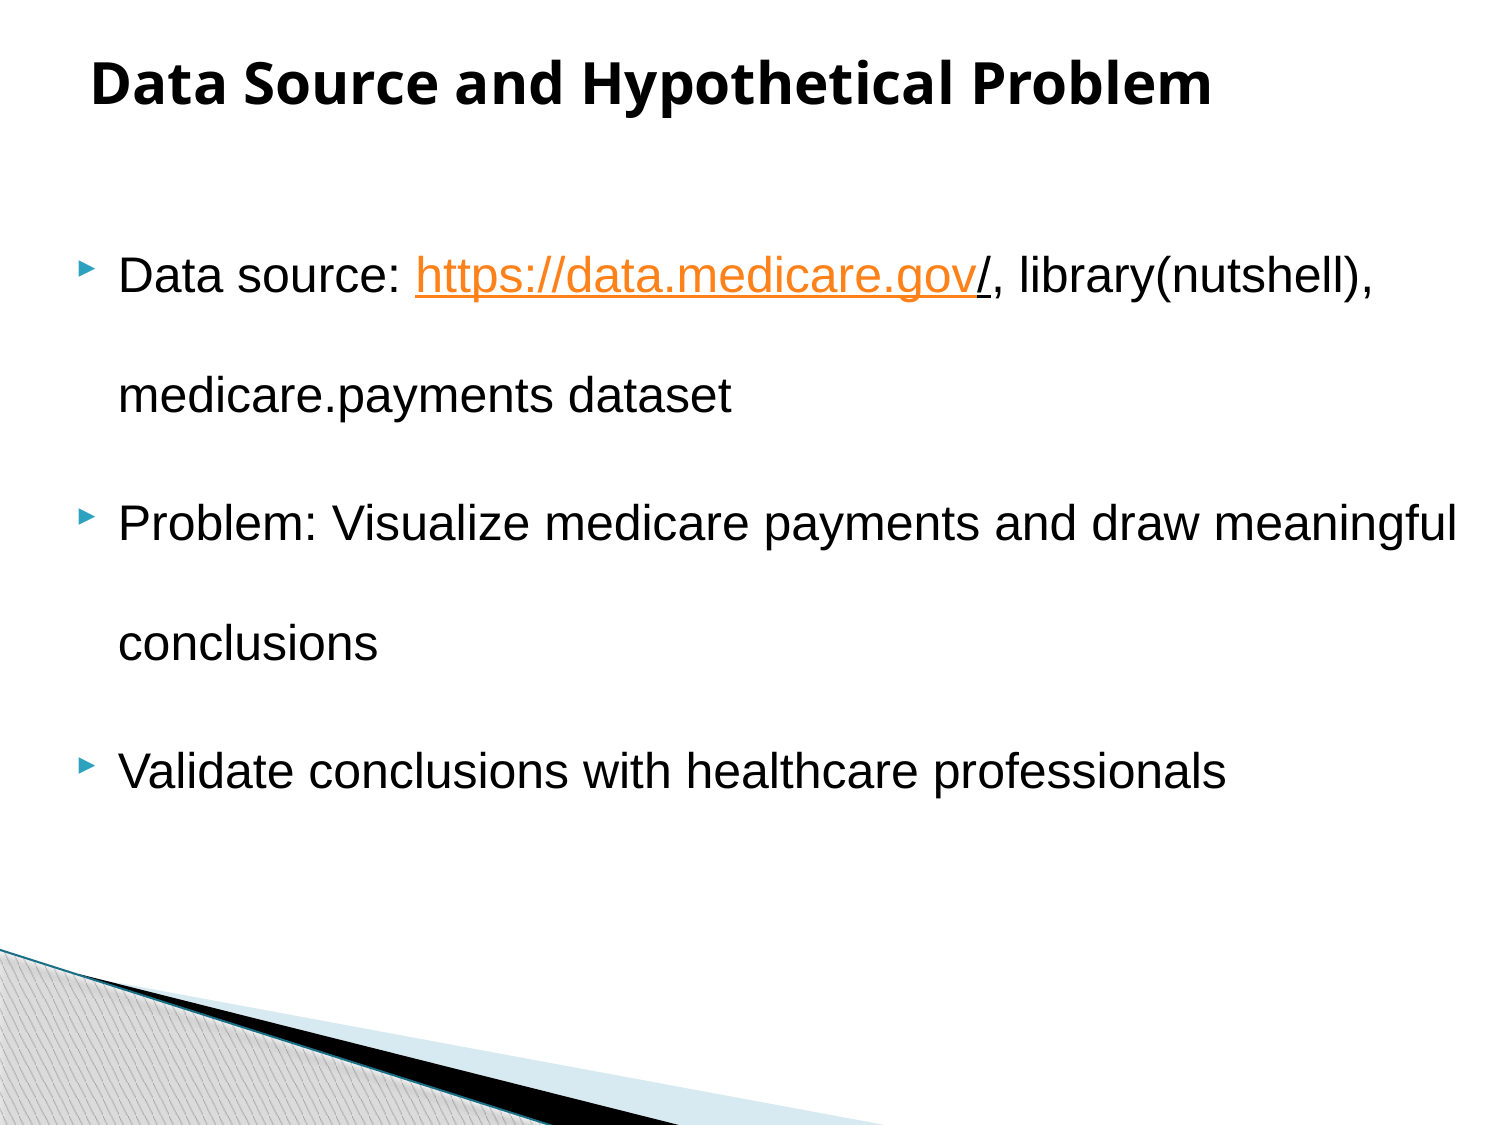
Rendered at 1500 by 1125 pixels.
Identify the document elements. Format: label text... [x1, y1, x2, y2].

title Data Source and Hypothetical Problem [75, 0, 1425, 174]
list Data source: https://data.medicare.gov/, library(nutshell), medicare.payments dataset Problem: Visualize medicare payments and draw meaningful conclusions Validate conclusions with healthcare professionals [37, 174, 1500, 990]
